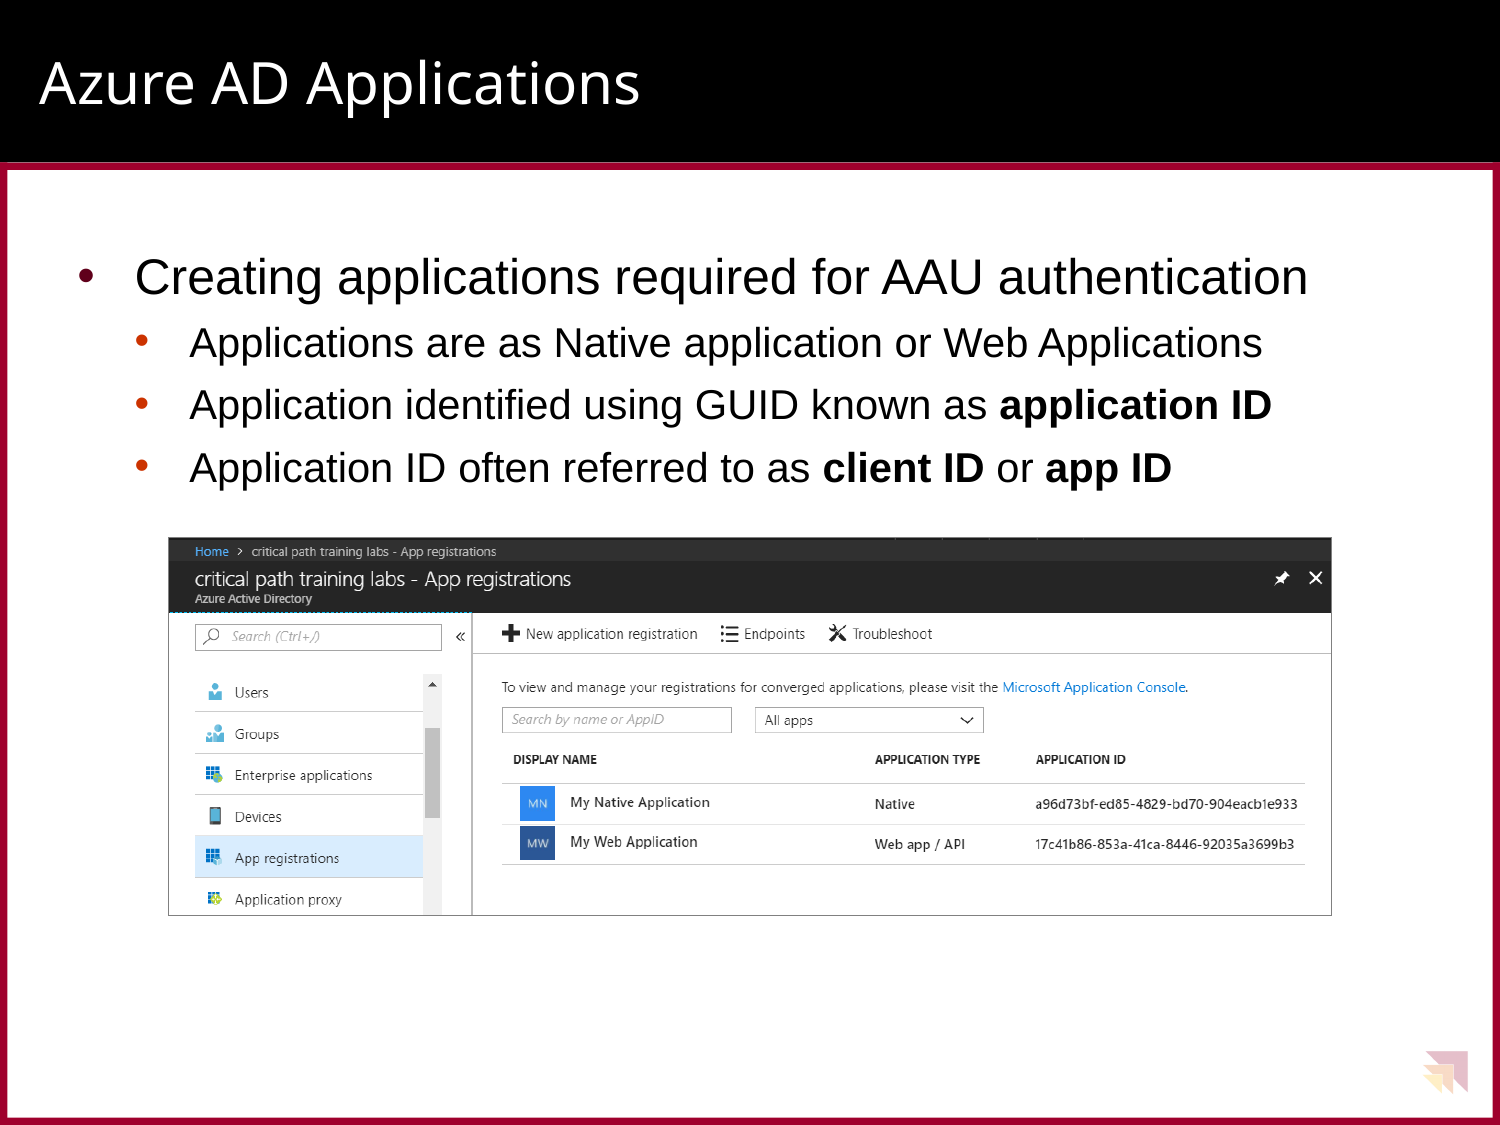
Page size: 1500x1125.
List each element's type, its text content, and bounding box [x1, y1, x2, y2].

title Azure AD Applications [24, 12, 1438, 150]
picture [168, 537, 1332, 916]
list Creating applications required for AAU authentication Applications are as Native application or Web Applications Application identified using GUID known as application ID Application ID often referred to as client ID or app ID [62, 237, 1438, 1088]
